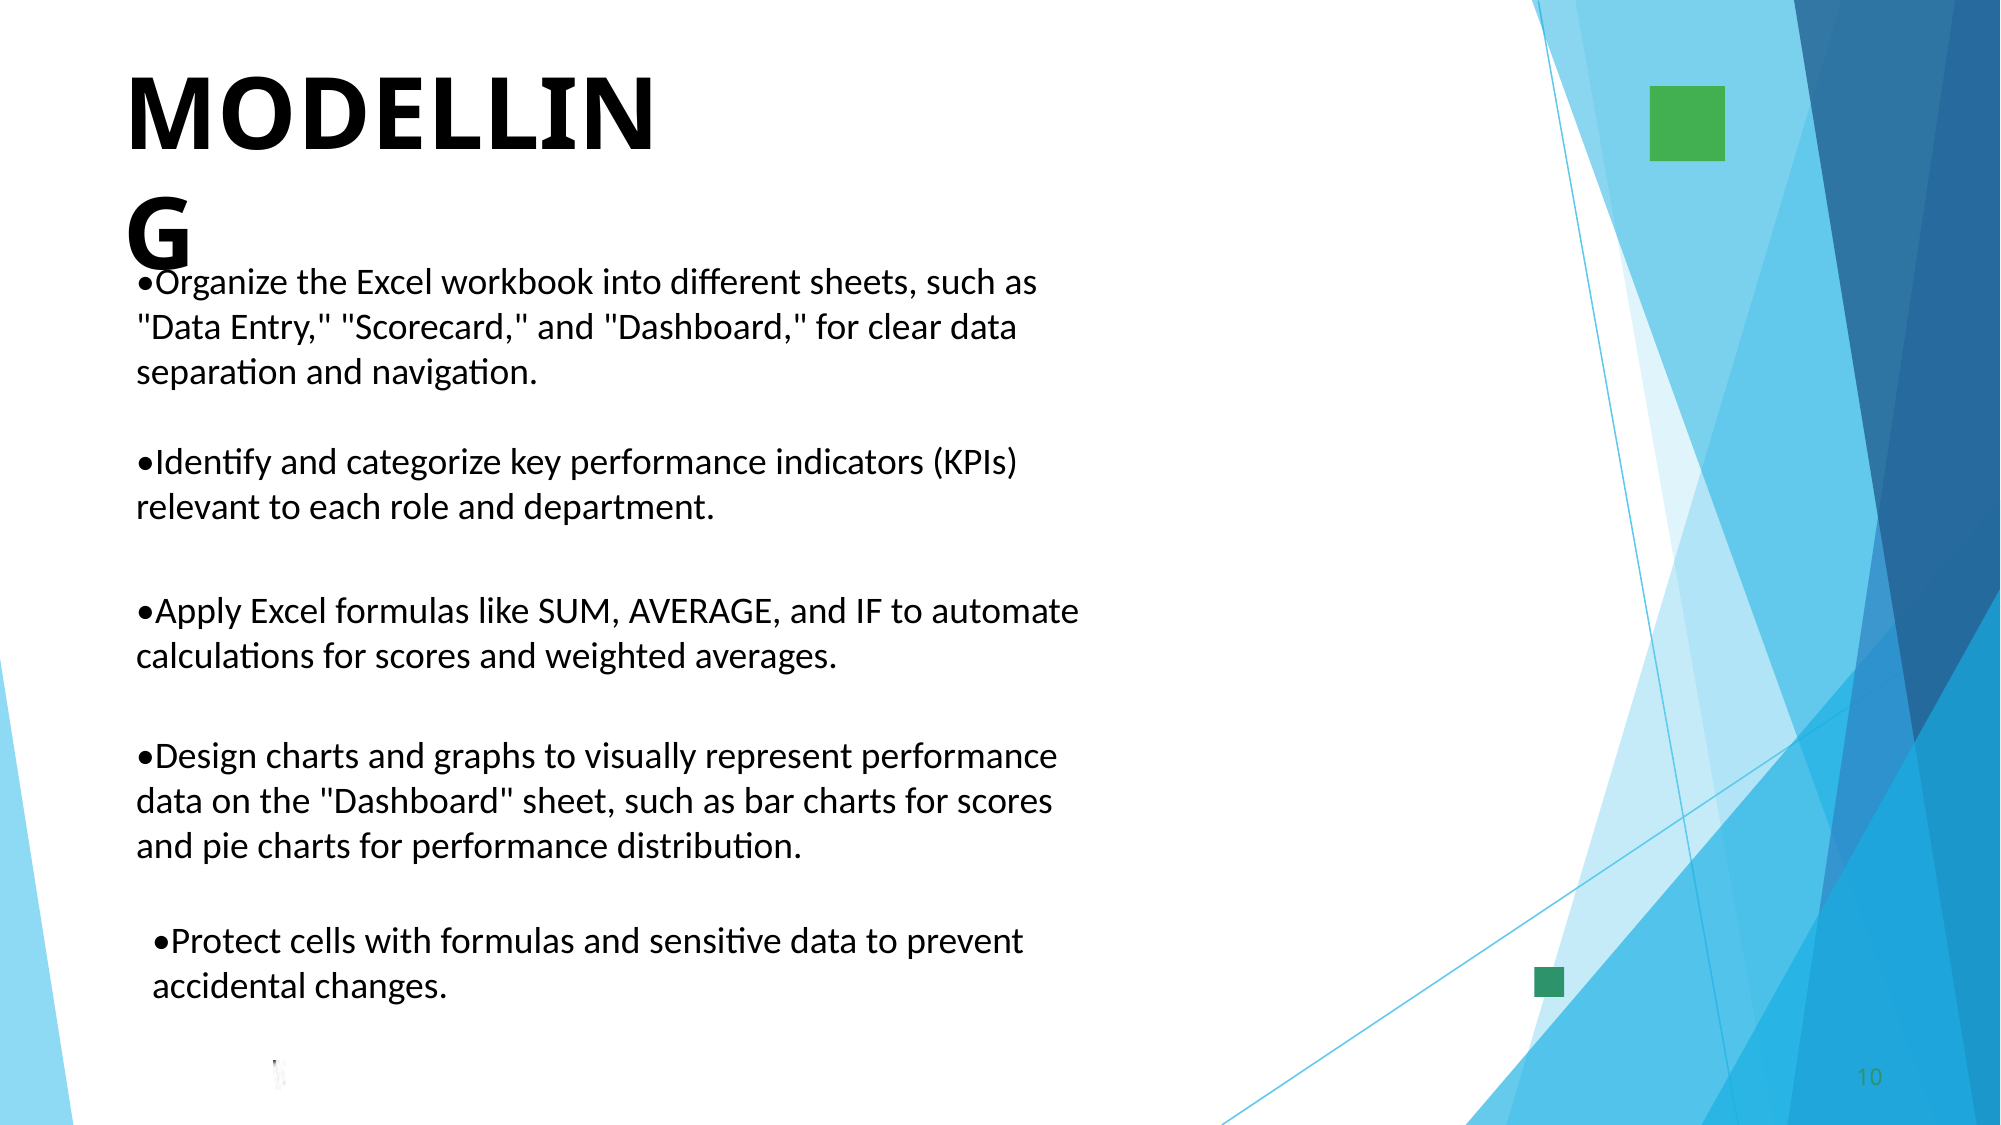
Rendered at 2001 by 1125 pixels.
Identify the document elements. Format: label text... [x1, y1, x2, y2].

text_box 10 [1849, 1061, 1888, 1095]
text_box MODELLING [121, 47, 664, 250]
text_box [1534, 967, 1565, 997]
text_box •Apply Excel formulas like SUM, AVERAGE, and IF to automate calculations for scores and weighted averages. [121, 578, 1122, 684]
text_box •Protect cells with formulas and sensitive data to prevent accidental changes. [137, 908, 1138, 1013]
text_box •Design charts and graphs to visually represent performance data on the "Dashboard" sheet, such as bar charts for scores and pie charts for performance distribution. [121, 723, 1122, 874]
text_box •Identify and categorize key performance indicators (KPIs) relevant to each role and department. [121, 429, 1122, 535]
picture [273, 1060, 287, 1091]
text_box [1649, 86, 1725, 162]
text_box •Organize the Excel workbook into different sheets, such as "Data Entry," "Scorecard," and "Dashboard," for clear data separation and navigation. [121, 250, 1122, 400]
